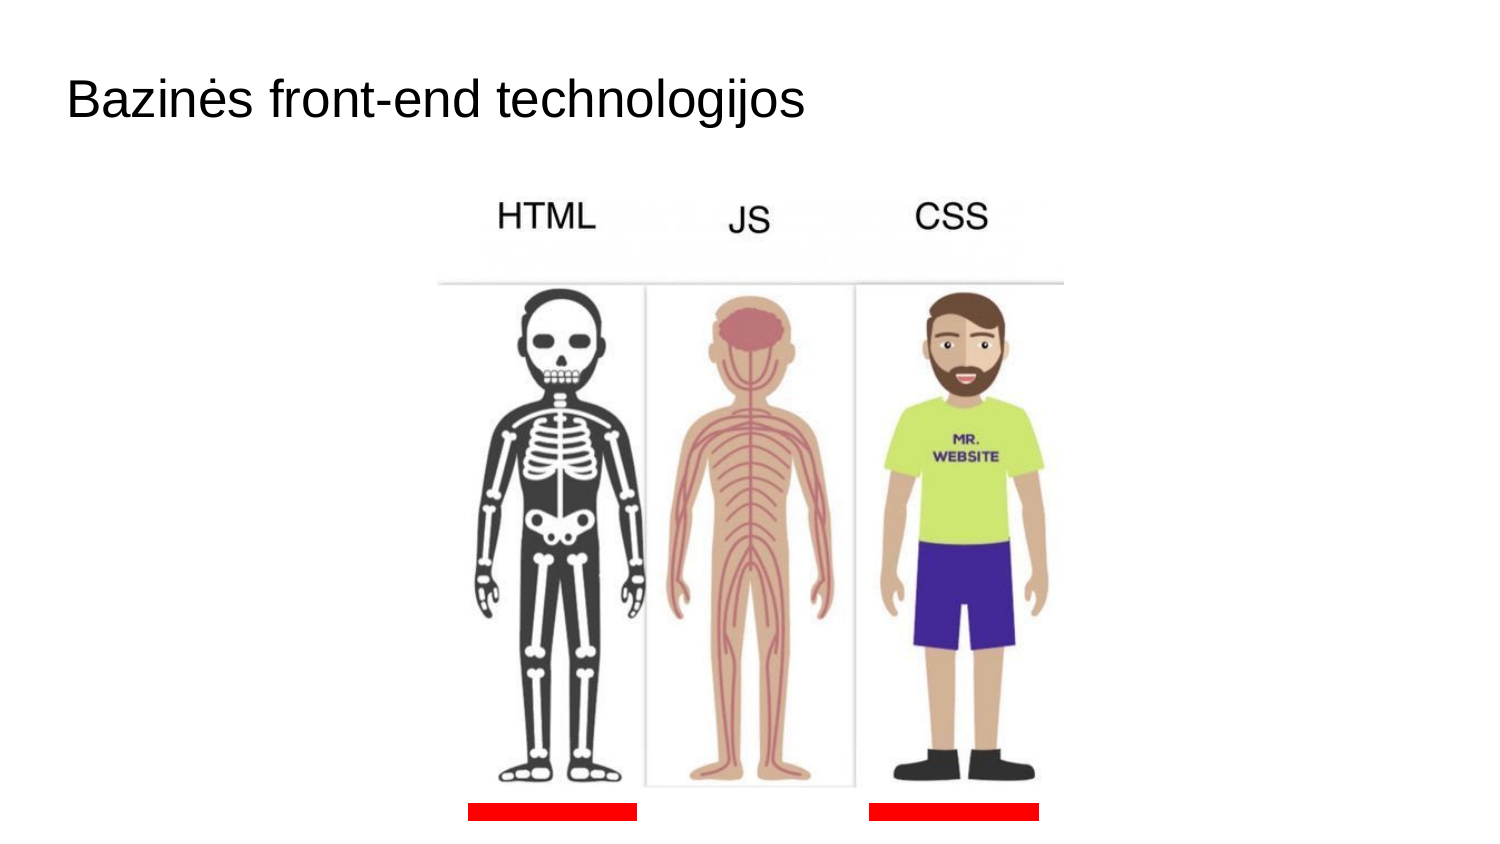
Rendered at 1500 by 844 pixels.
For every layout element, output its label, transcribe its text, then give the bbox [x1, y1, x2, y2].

picture [436, 161, 1064, 789]
title Bazinės front-end technologijos [51, 49, 1449, 143]
